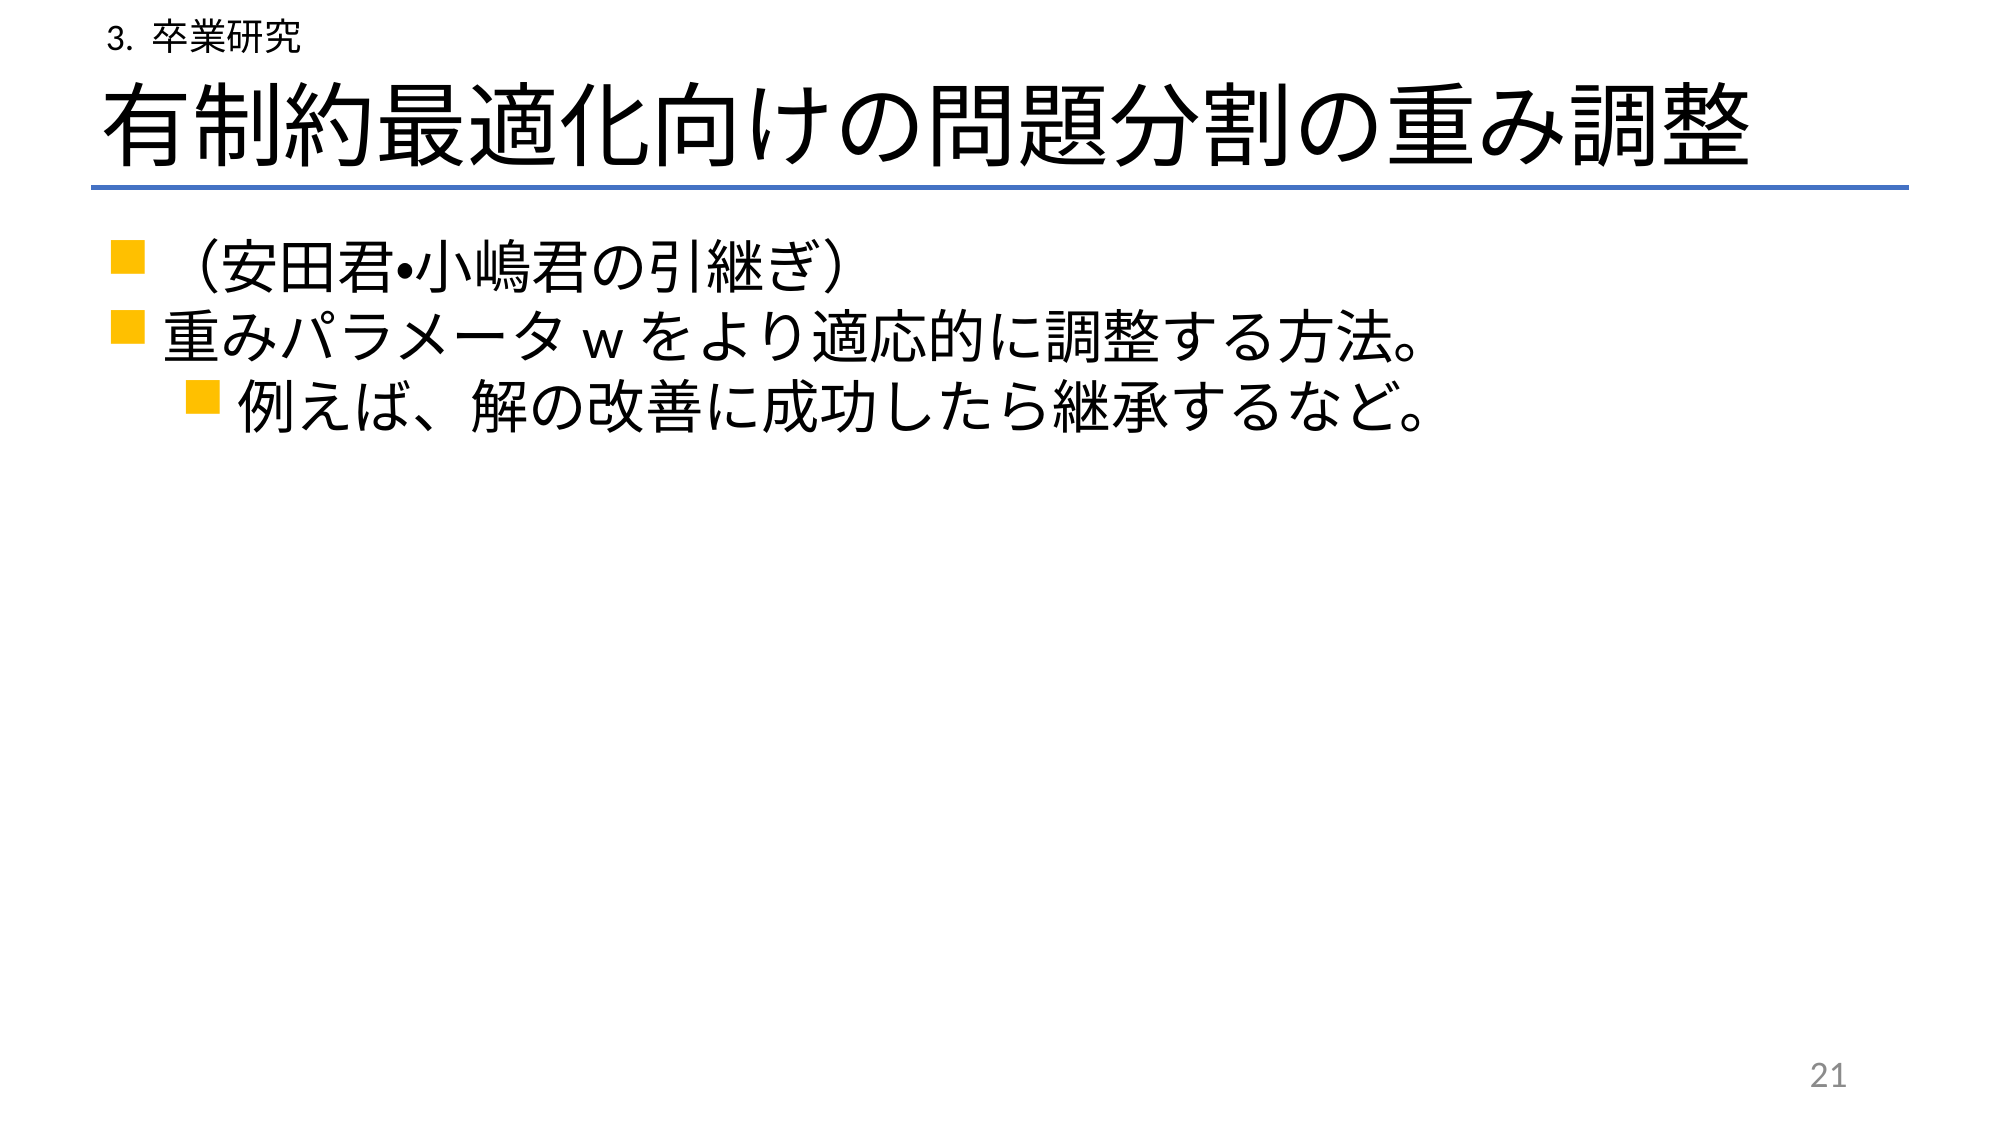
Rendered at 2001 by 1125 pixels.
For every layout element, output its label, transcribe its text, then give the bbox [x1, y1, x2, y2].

text_box （安田君・小嶋君の引継ぎ） 重みパラメータwをより適応的に調整する方法。 例えば、解の改善に成功したら継承するなど。 [91, 222, 1939, 448]
text_box 3. 卒業研究 [91, 5, 868, 65]
title 有制約最適化向けの問題分割の重み調整 [85, 21, 1811, 239]
slide_number 21 [1412, 1042, 1863, 1103]
